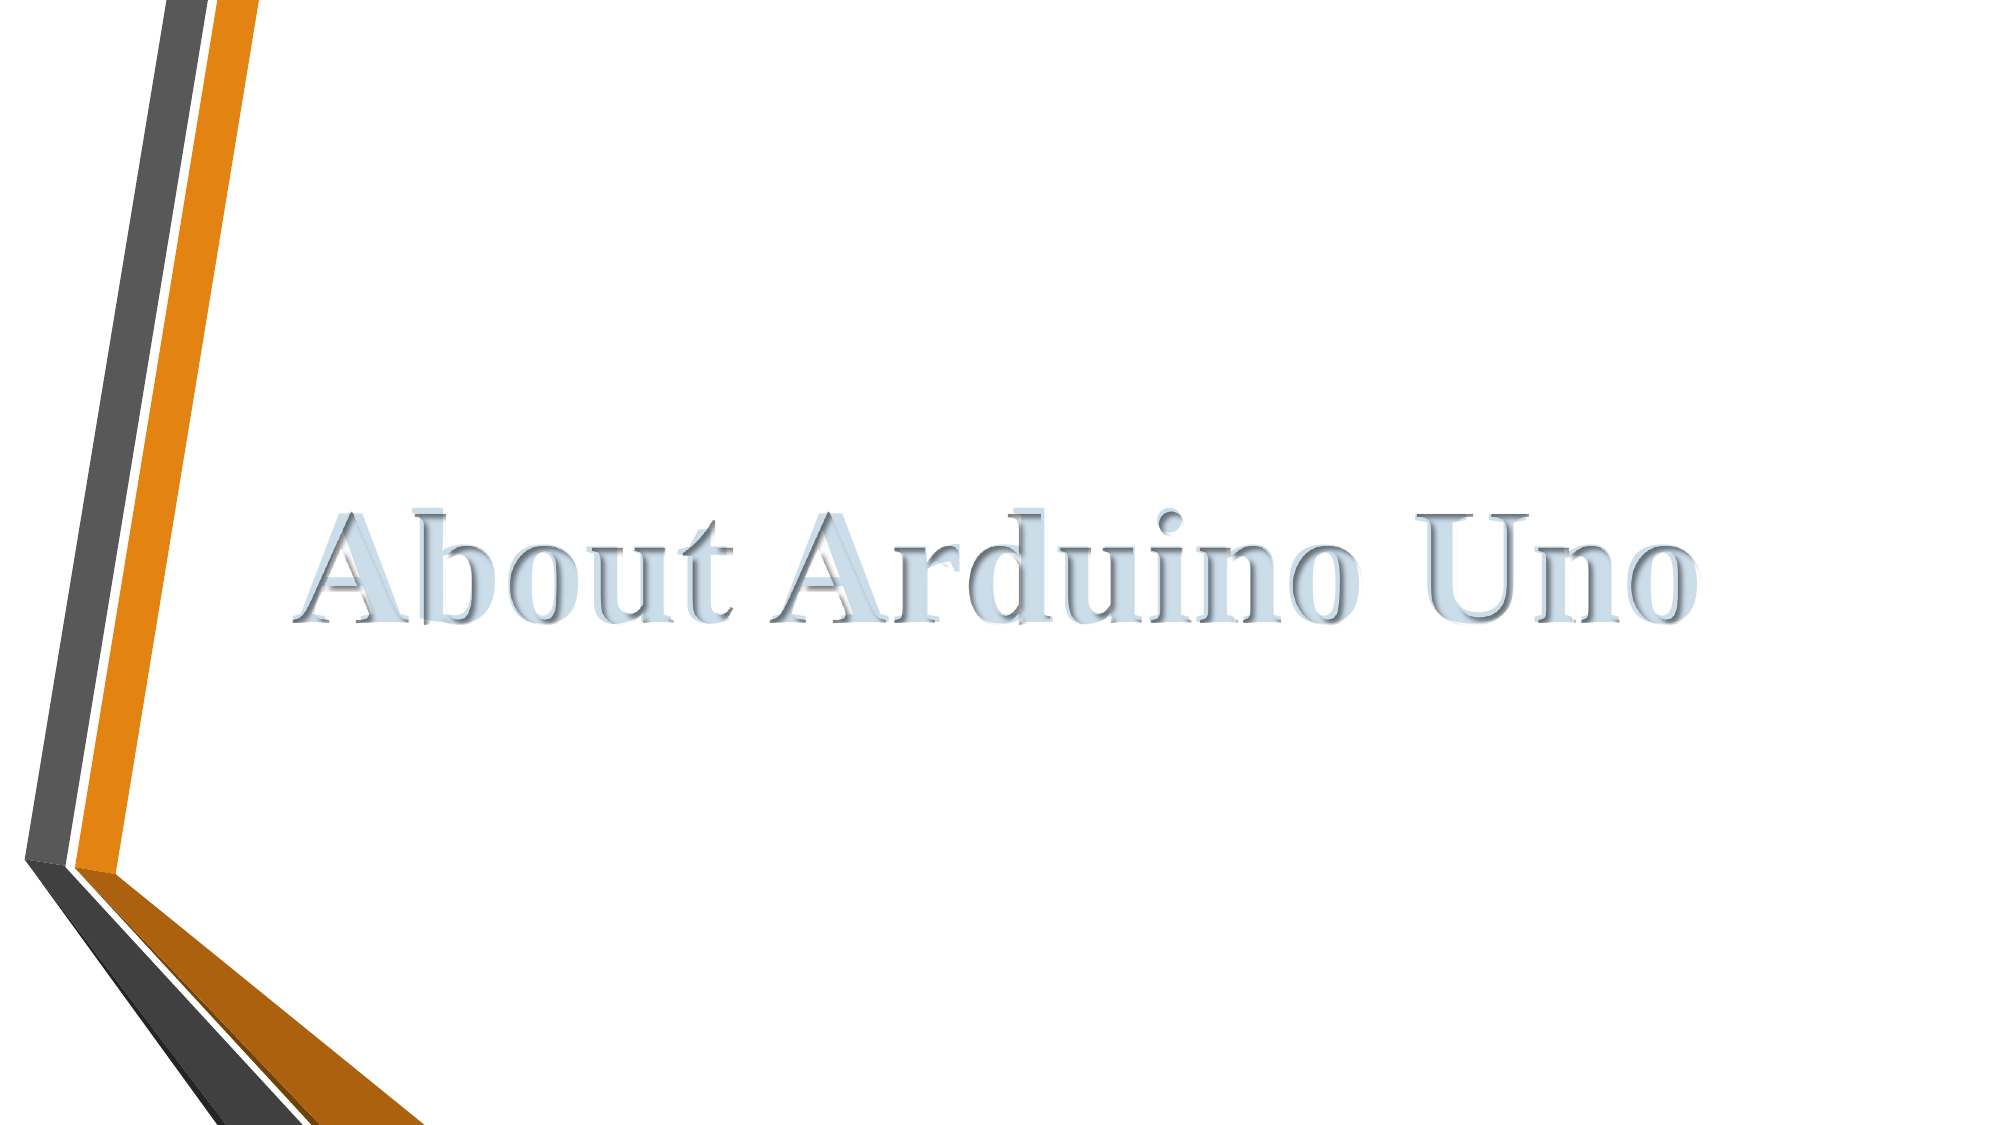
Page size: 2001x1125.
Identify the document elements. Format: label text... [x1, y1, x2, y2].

picture [192, 414, 1807, 761]
title About Arduino Uno [253, 375, 1962, 656]
